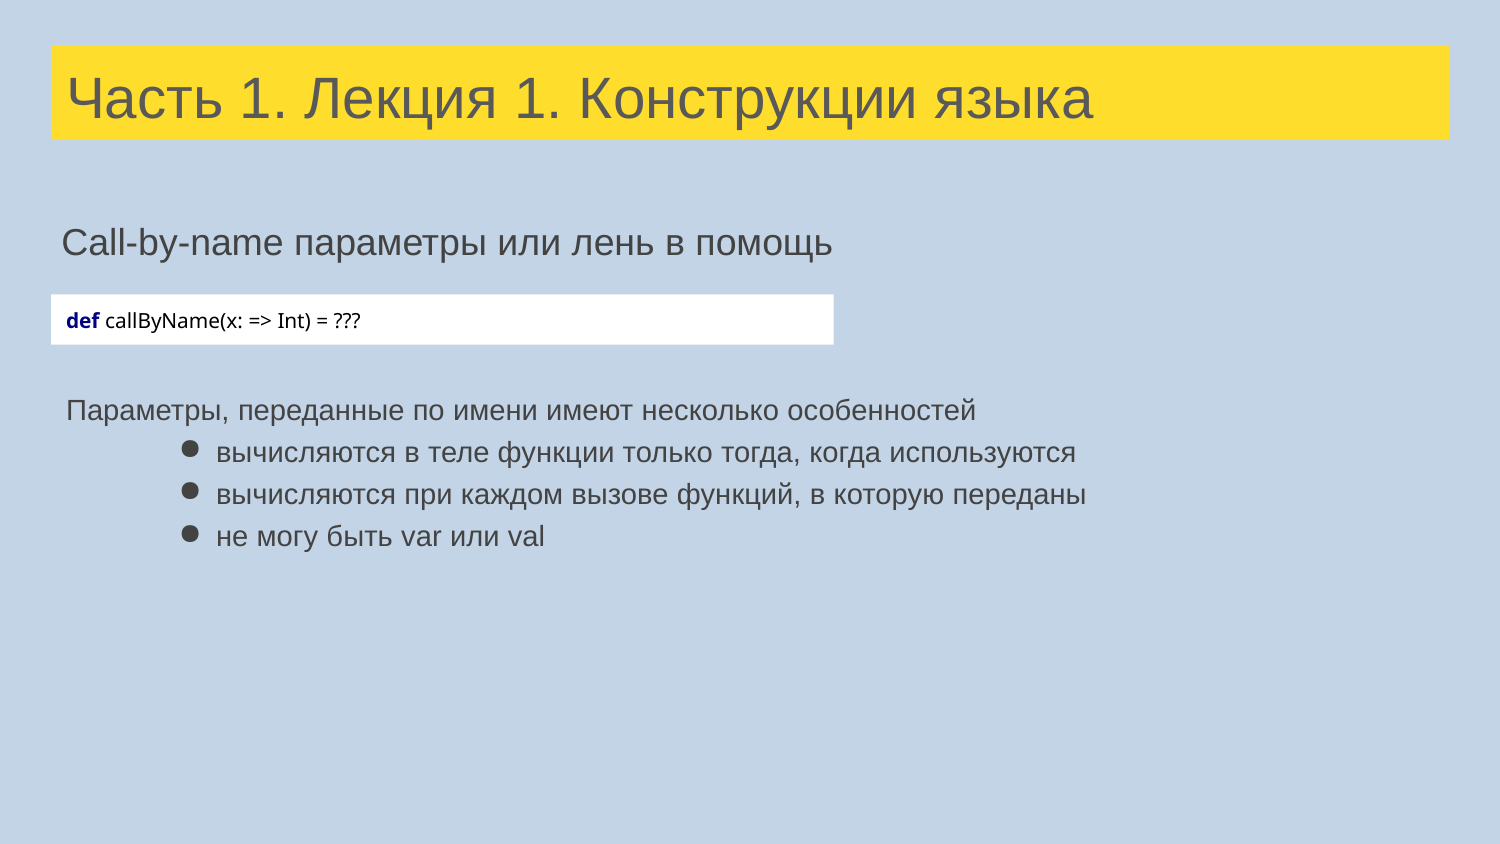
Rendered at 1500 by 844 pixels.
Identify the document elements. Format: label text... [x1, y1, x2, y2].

text_box Call-by-name параметры или лень в помощь [46, 195, 1022, 269]
title Часть 1. Лекция 1. Конструкции языка [51, 45, 1449, 140]
text_box def callByName(x: => Int) = ??? [51, 294, 834, 345]
text_box Параметры, переданные по имени имеют несколько особенностей вычисляются в теле функции только тогда, когда используются вычисляются при каждом вызове функций, в которую переданы не могу быть var или val [51, 370, 1440, 683]
